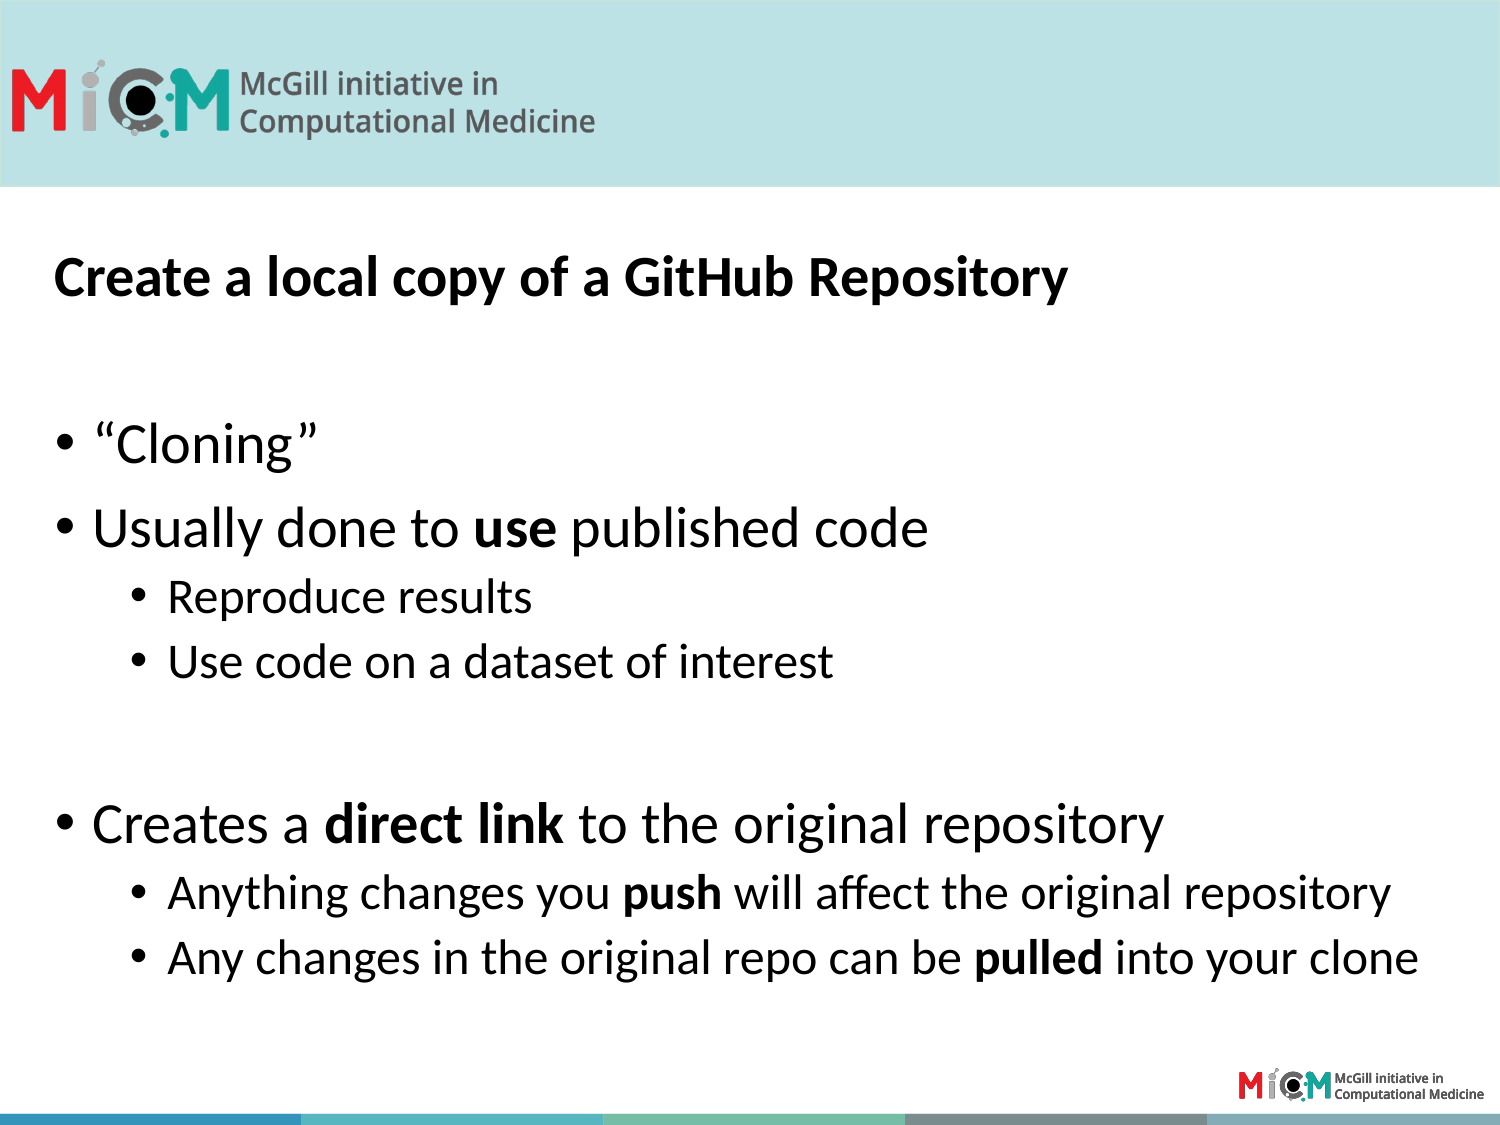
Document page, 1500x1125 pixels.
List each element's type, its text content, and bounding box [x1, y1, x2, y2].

picture [0, 19, 634, 187]
picture [1211, 1051, 1500, 1122]
list Create a local copy of a GitHub Repository “Cloning” Usually done to use published code Reproduce results Use code on a dataset of interest Creates a direct link to the original repository Anything changes you push will affect the original repository Any changes in the original repo can be pulled into your clone [39, 238, 1461, 1047]
